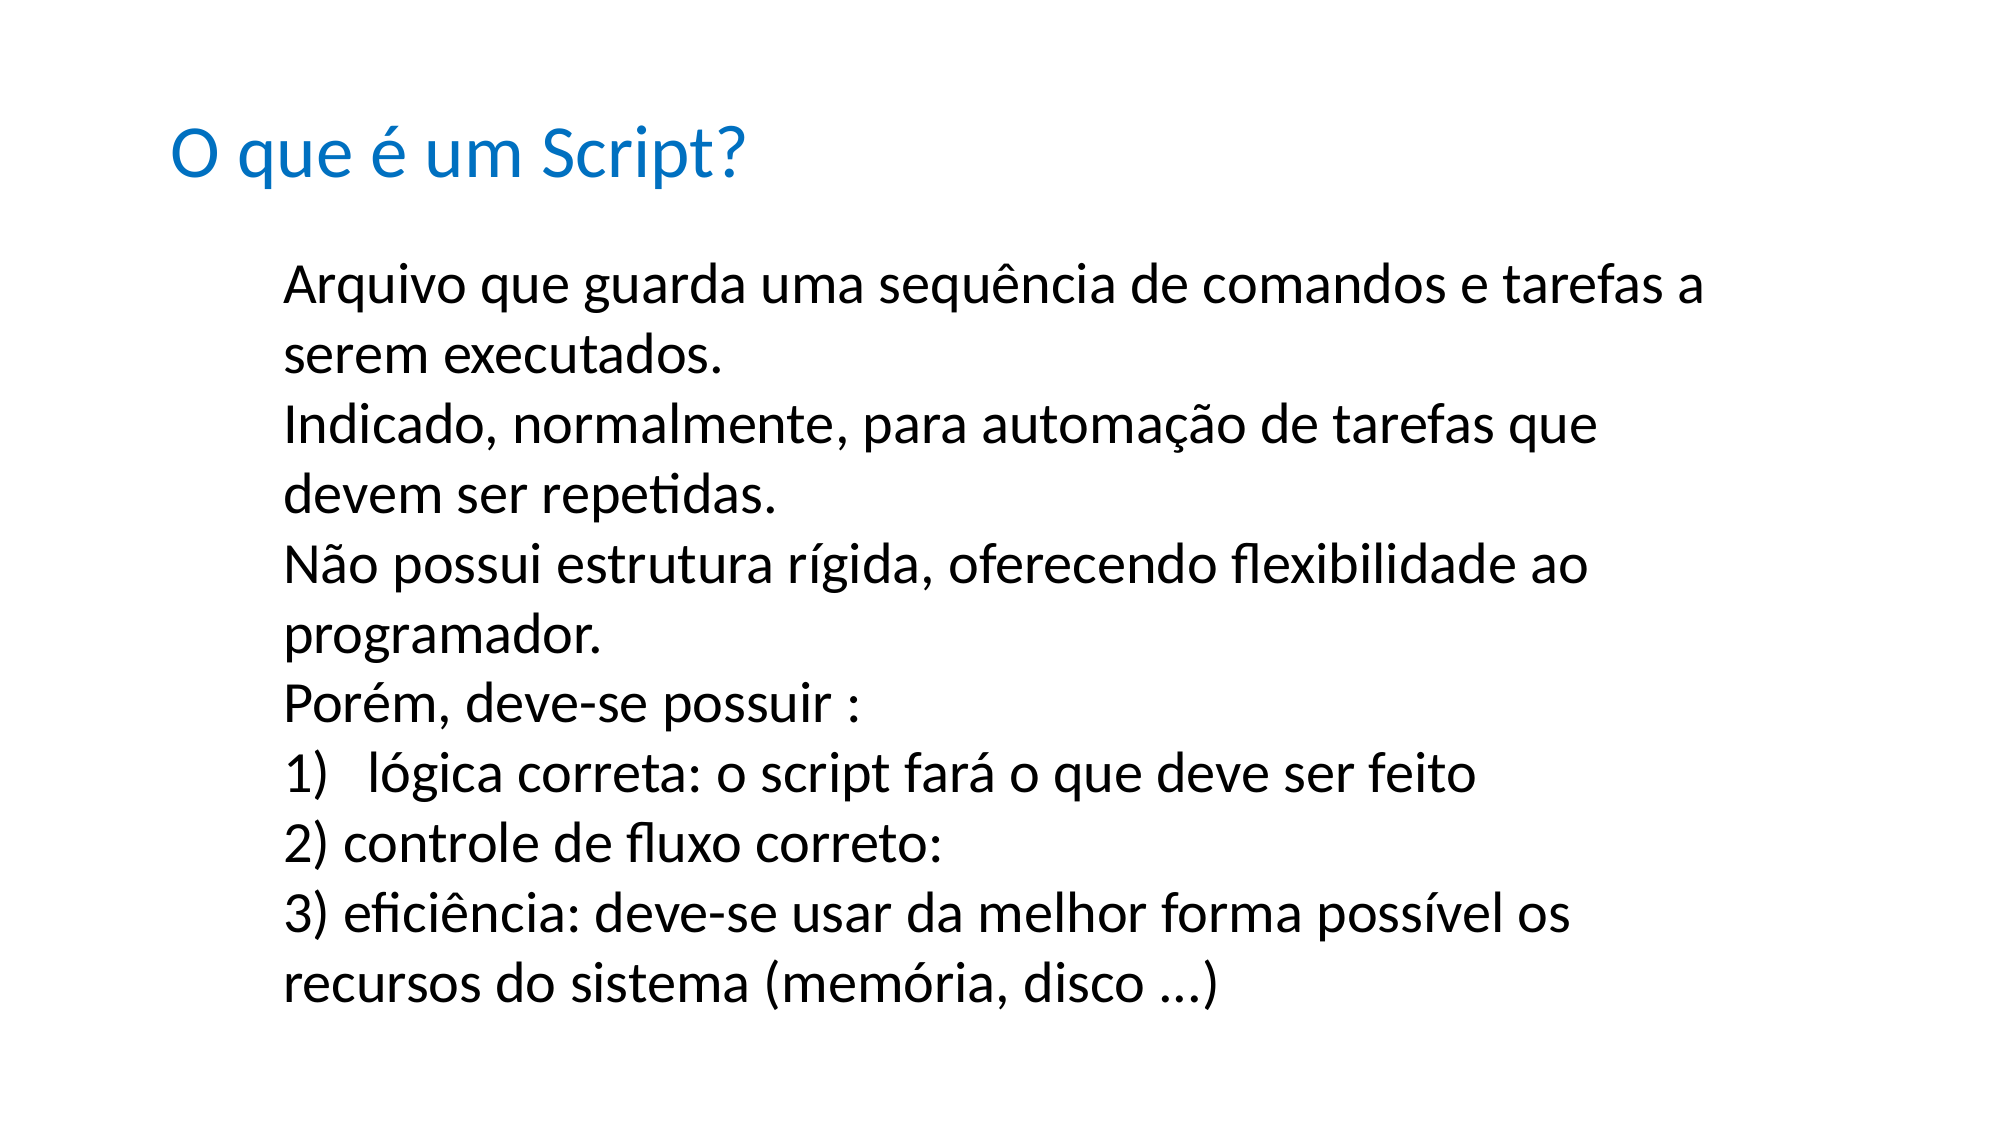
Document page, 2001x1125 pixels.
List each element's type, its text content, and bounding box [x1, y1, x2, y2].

text_box Arquivo que guarda uma sequência de comandos e tarefas a serem executados. Indicado, normalmente, para automação de tarefas que devem ser repetidas. Não possui estrutura rígida, oferecendo flexibilidade ao programador. Porém, deve-se possuir : lógica correta: o script fará o que deve ser feito 2) controle de fluxo correto: 3) eficiência: deve-se usar da melhor forma possível os recursos do sistema (memória, disco ...) [268, 237, 1778, 1022]
text_box O que é um Script? [156, 94, 1157, 200]
